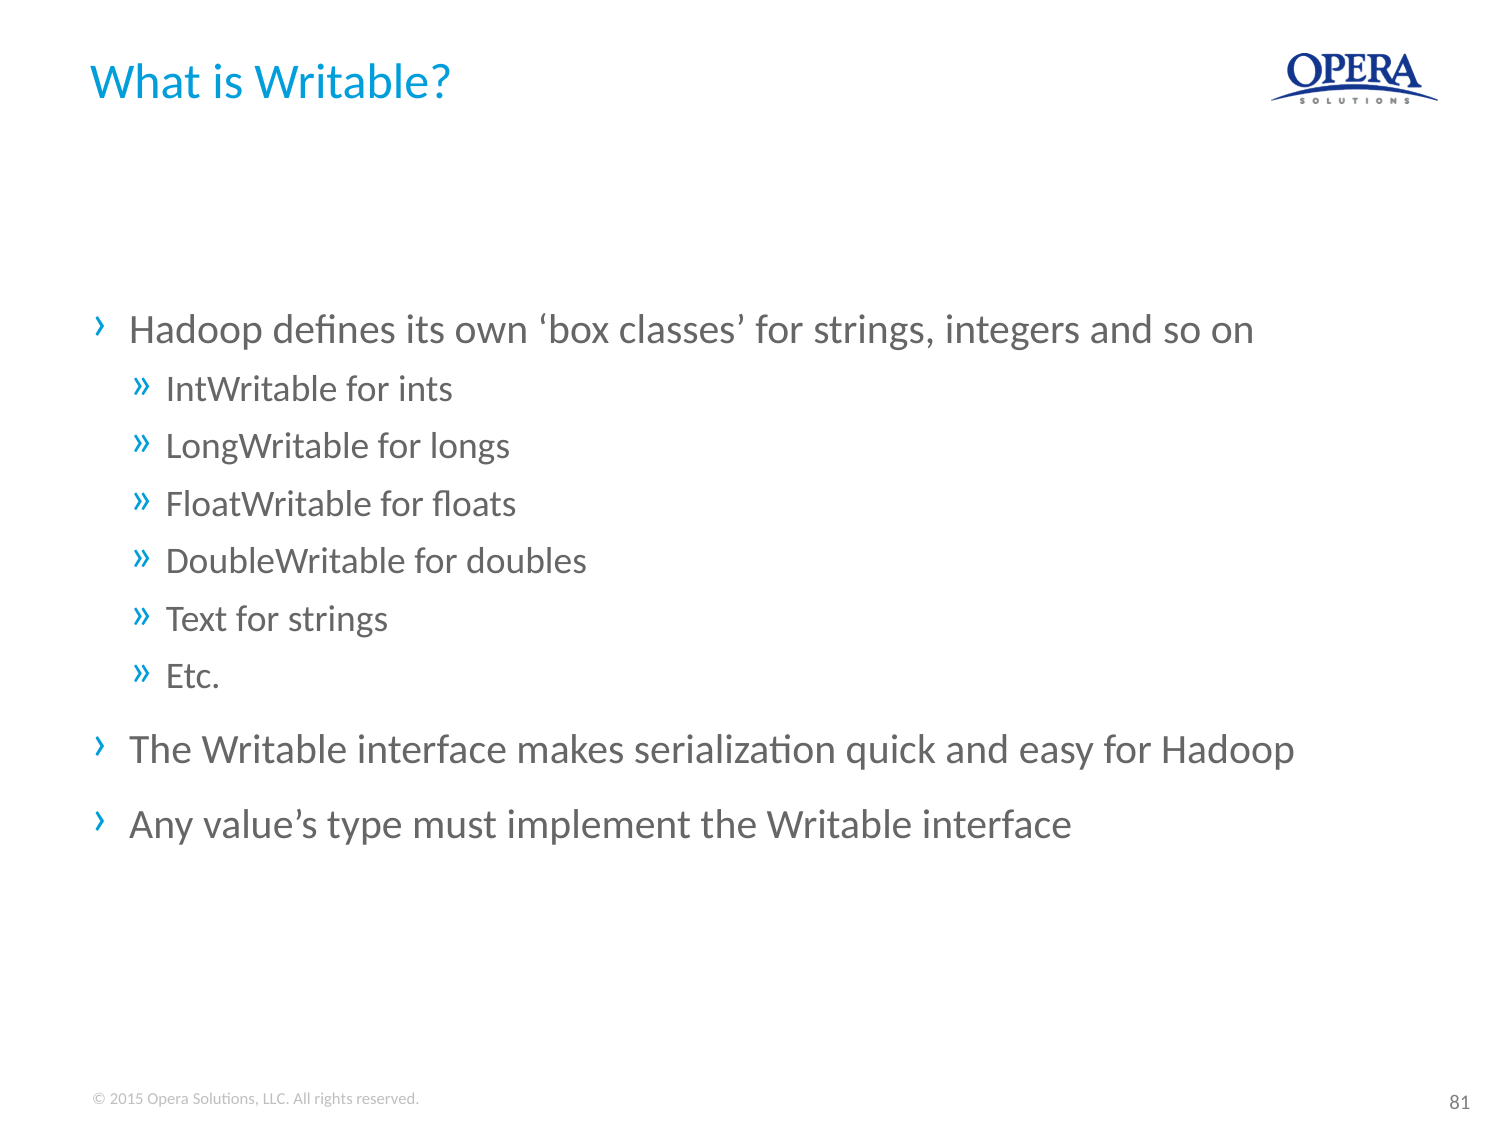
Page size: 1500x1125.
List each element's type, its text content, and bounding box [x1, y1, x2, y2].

picture [1271, 53, 1438, 104]
title What is Writable? [75, 32, 1250, 125]
text_box Hadoop defines its own ‘box classes’ for strings, integers and so on IntWritable for ints LongWritable for longs FloatWritable for floats DoubleWritable for doubles Text for strings Etc. The Writable interface makes serialization quick and easy for Hadoop Any value’s type must implement the Writable interface [90, 301, 1409, 847]
